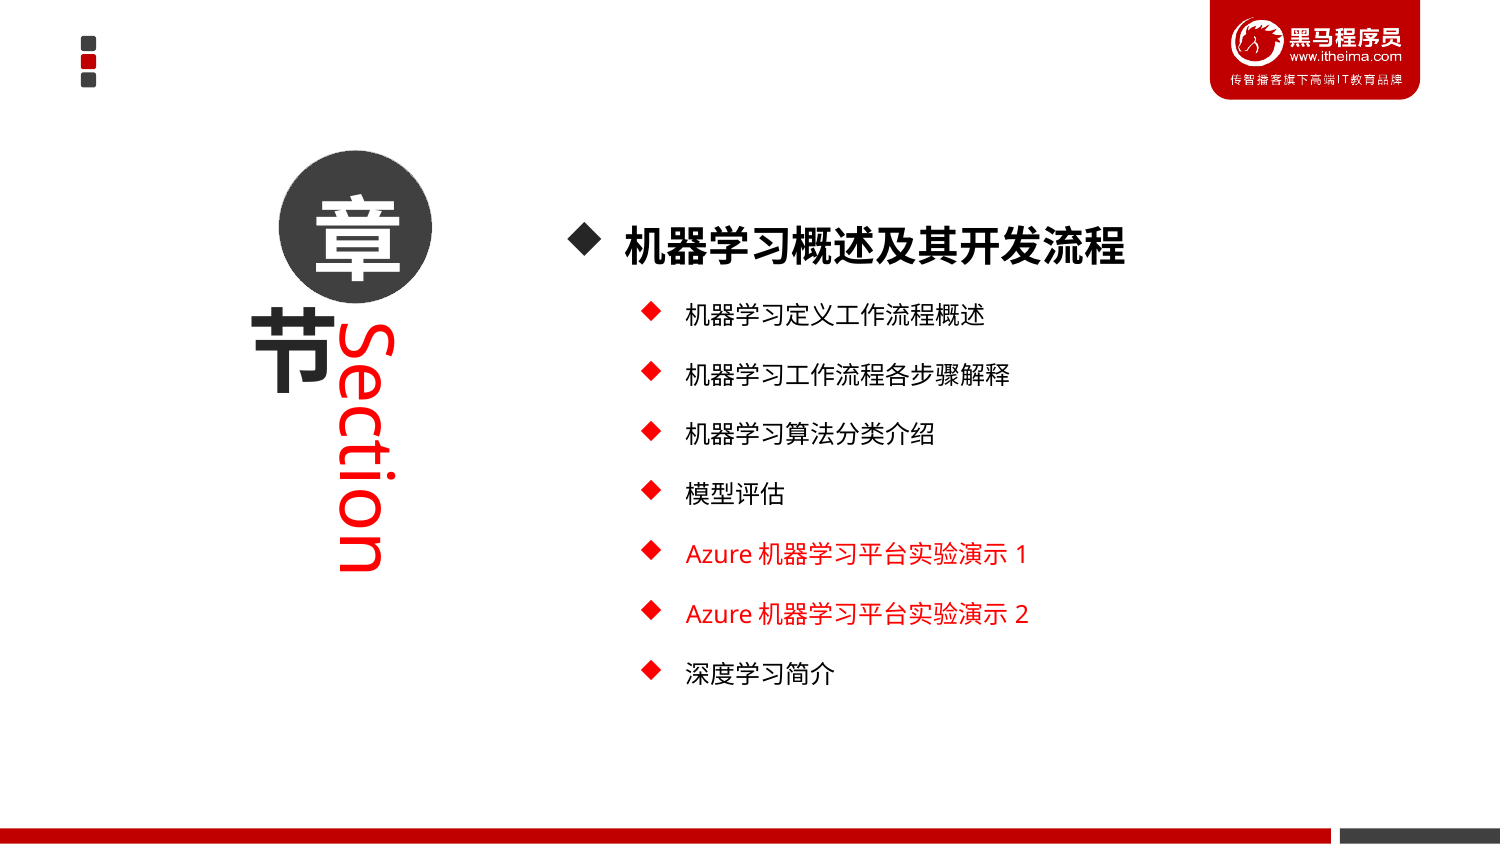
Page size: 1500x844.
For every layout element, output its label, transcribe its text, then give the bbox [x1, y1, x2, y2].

text_box 机器学习概述及其开发流程 机器学习定义工作流程概述 机器学习工作流程各步骤解释 机器学习算法分类介绍 模型评估 Azure机器学习平台实验演示1 Azure机器学习平台实验演示2 深度学习简介 [549, 161, 1388, 696]
picture [1212, 8, 1421, 94]
text_box 章 [278, 150, 433, 304]
text_box Section [321, 314, 427, 749]
text_box 节 [218, 288, 339, 410]
